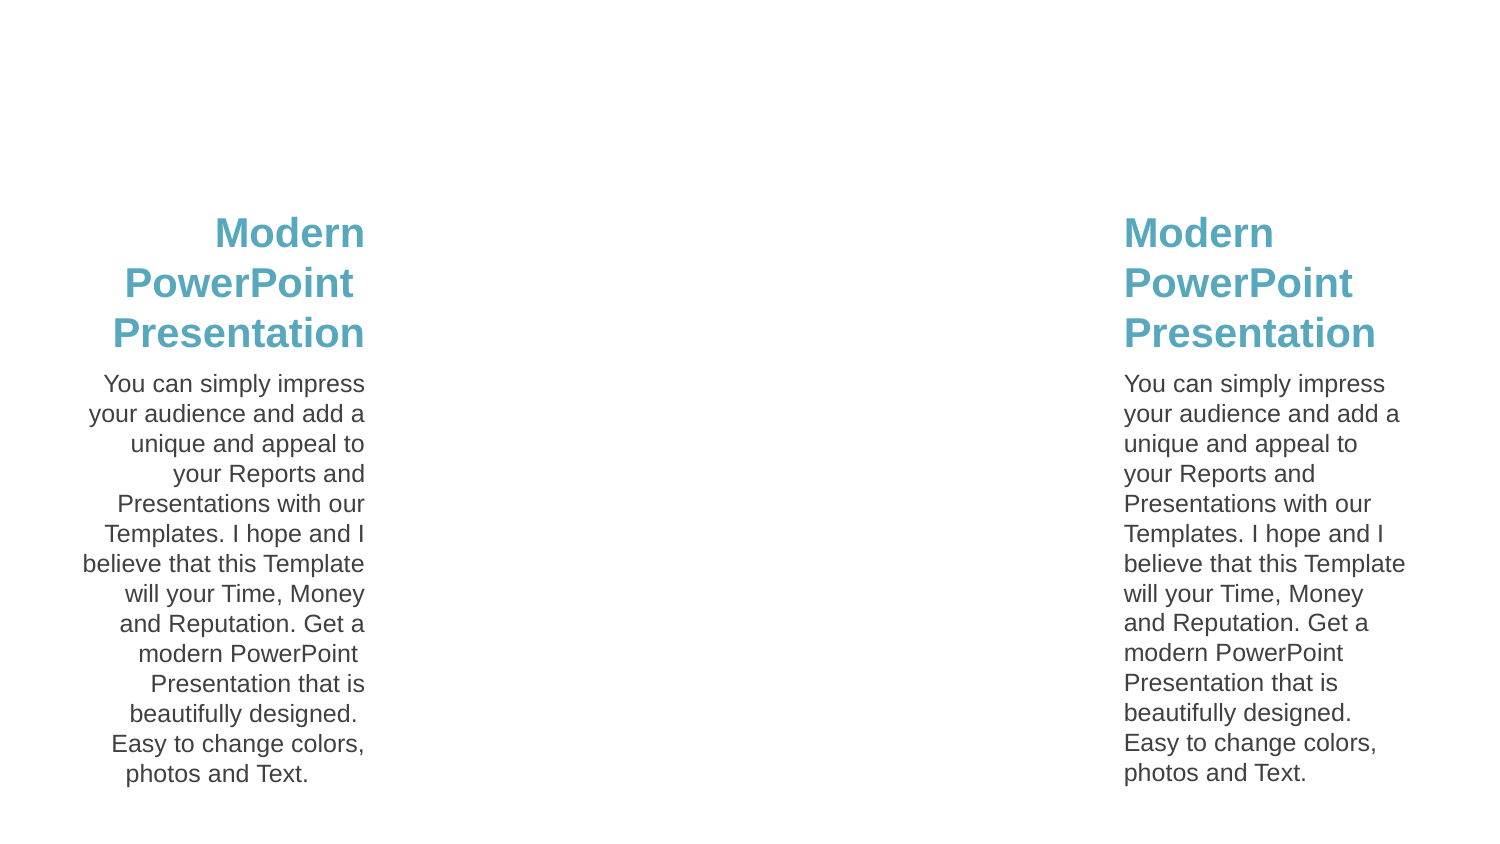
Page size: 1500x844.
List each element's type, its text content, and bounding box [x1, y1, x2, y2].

text_box Modern PowerPoint Presentation [1109, 198, 1412, 360]
text_box Modern PowerPoint Presentation [78, 198, 381, 360]
text_box You can simply impress your audience and add a unique and appeal to your Reports and Presentations with our Templates. I hope and I believe that this Template will your Time, Money and Reputation. Get a modern PowerPoint Presentation that is beautifully designed. Easy to change colors, photos and Text. [64, 360, 381, 795]
text_box You can simply impress your audience and add a unique and appeal to your Reports and Presentations with our Templates. I hope and I believe that this Template will your Time, Money and Reputation. Get a modern PowerPoint Presentation that is beautifully designed. Easy to change colors, photos and Text. [1109, 360, 1425, 794]
